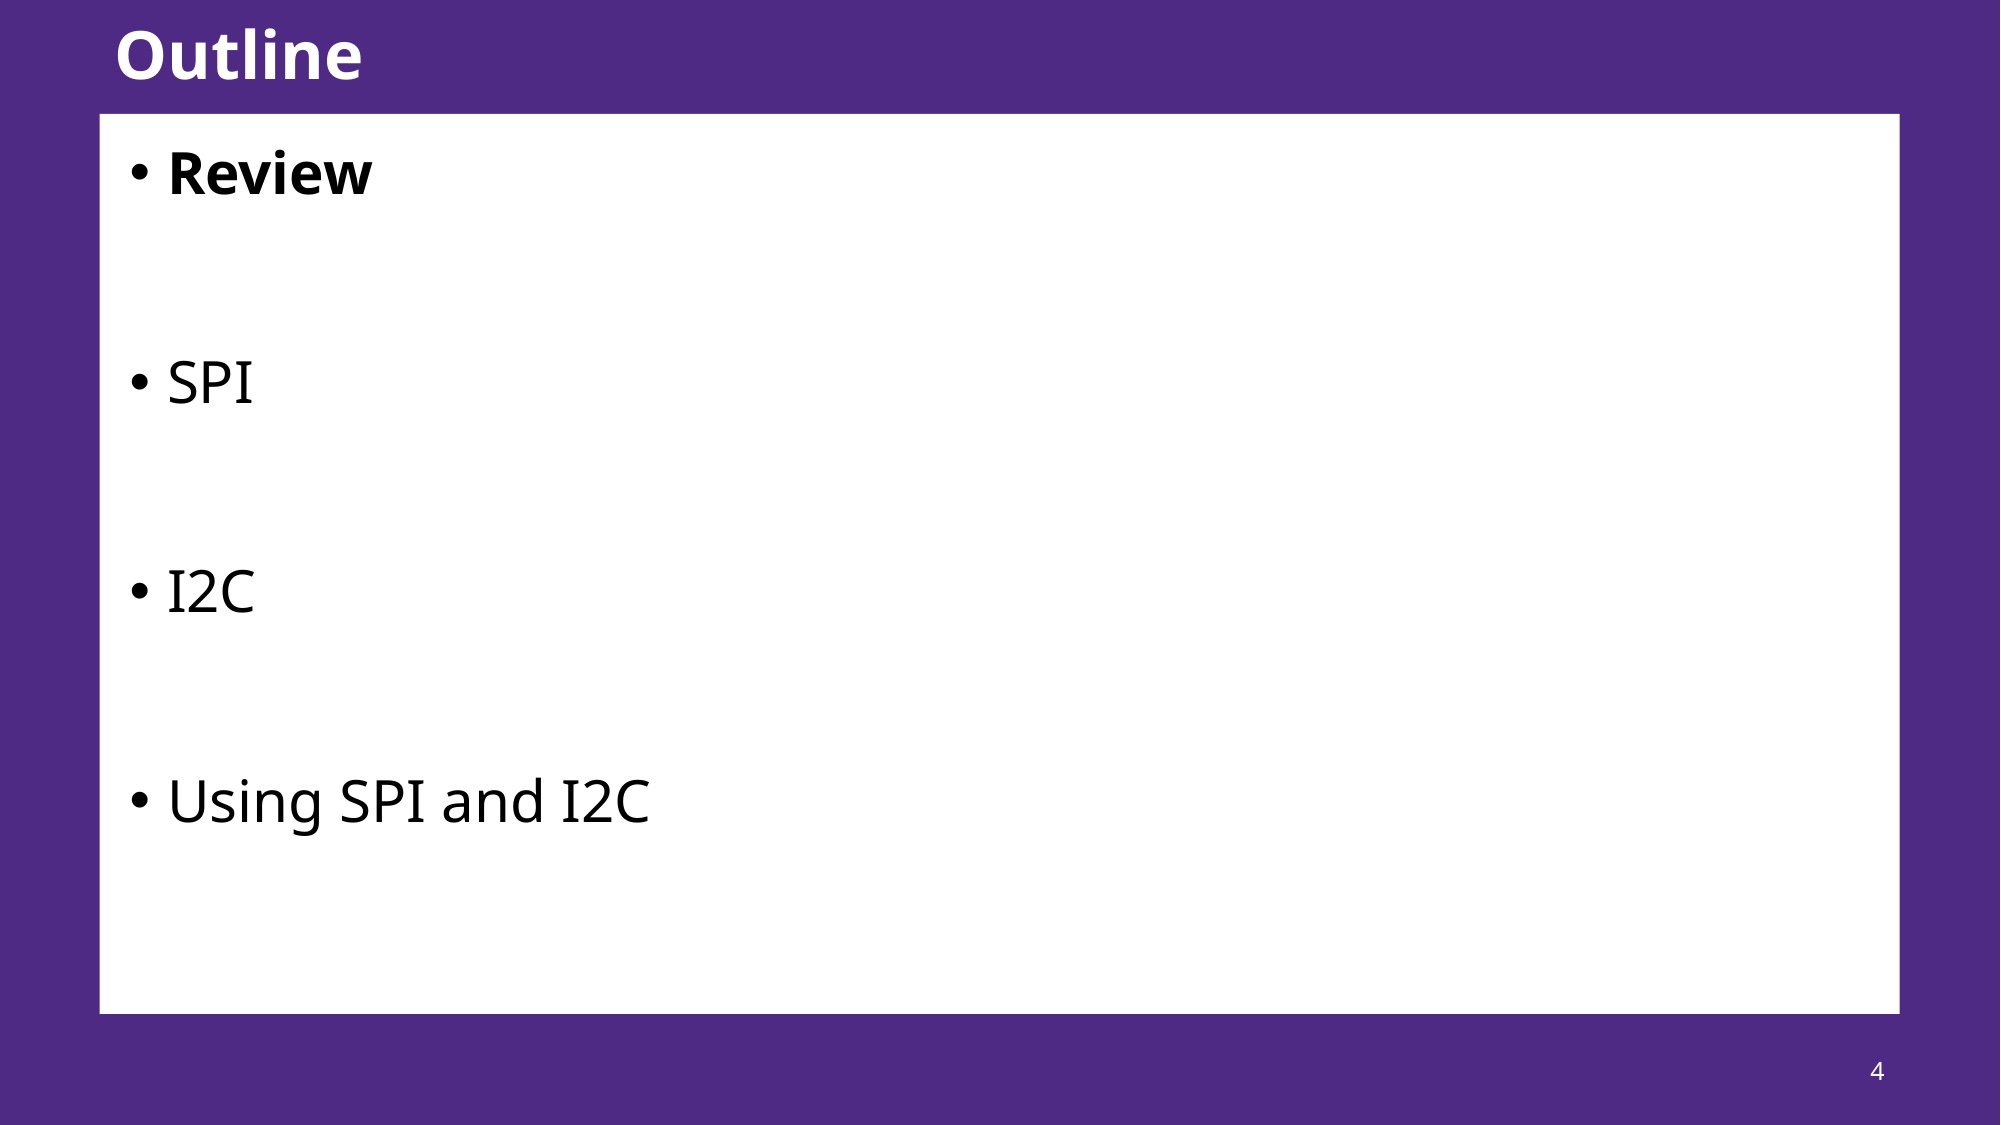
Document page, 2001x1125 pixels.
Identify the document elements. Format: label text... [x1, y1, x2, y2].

title Outline [99, 1, 1900, 114]
list Review SPI I2C Using SPI and I2C [99, 114, 1900, 1014]
slide_number 4 [1749, 1042, 1900, 1103]
